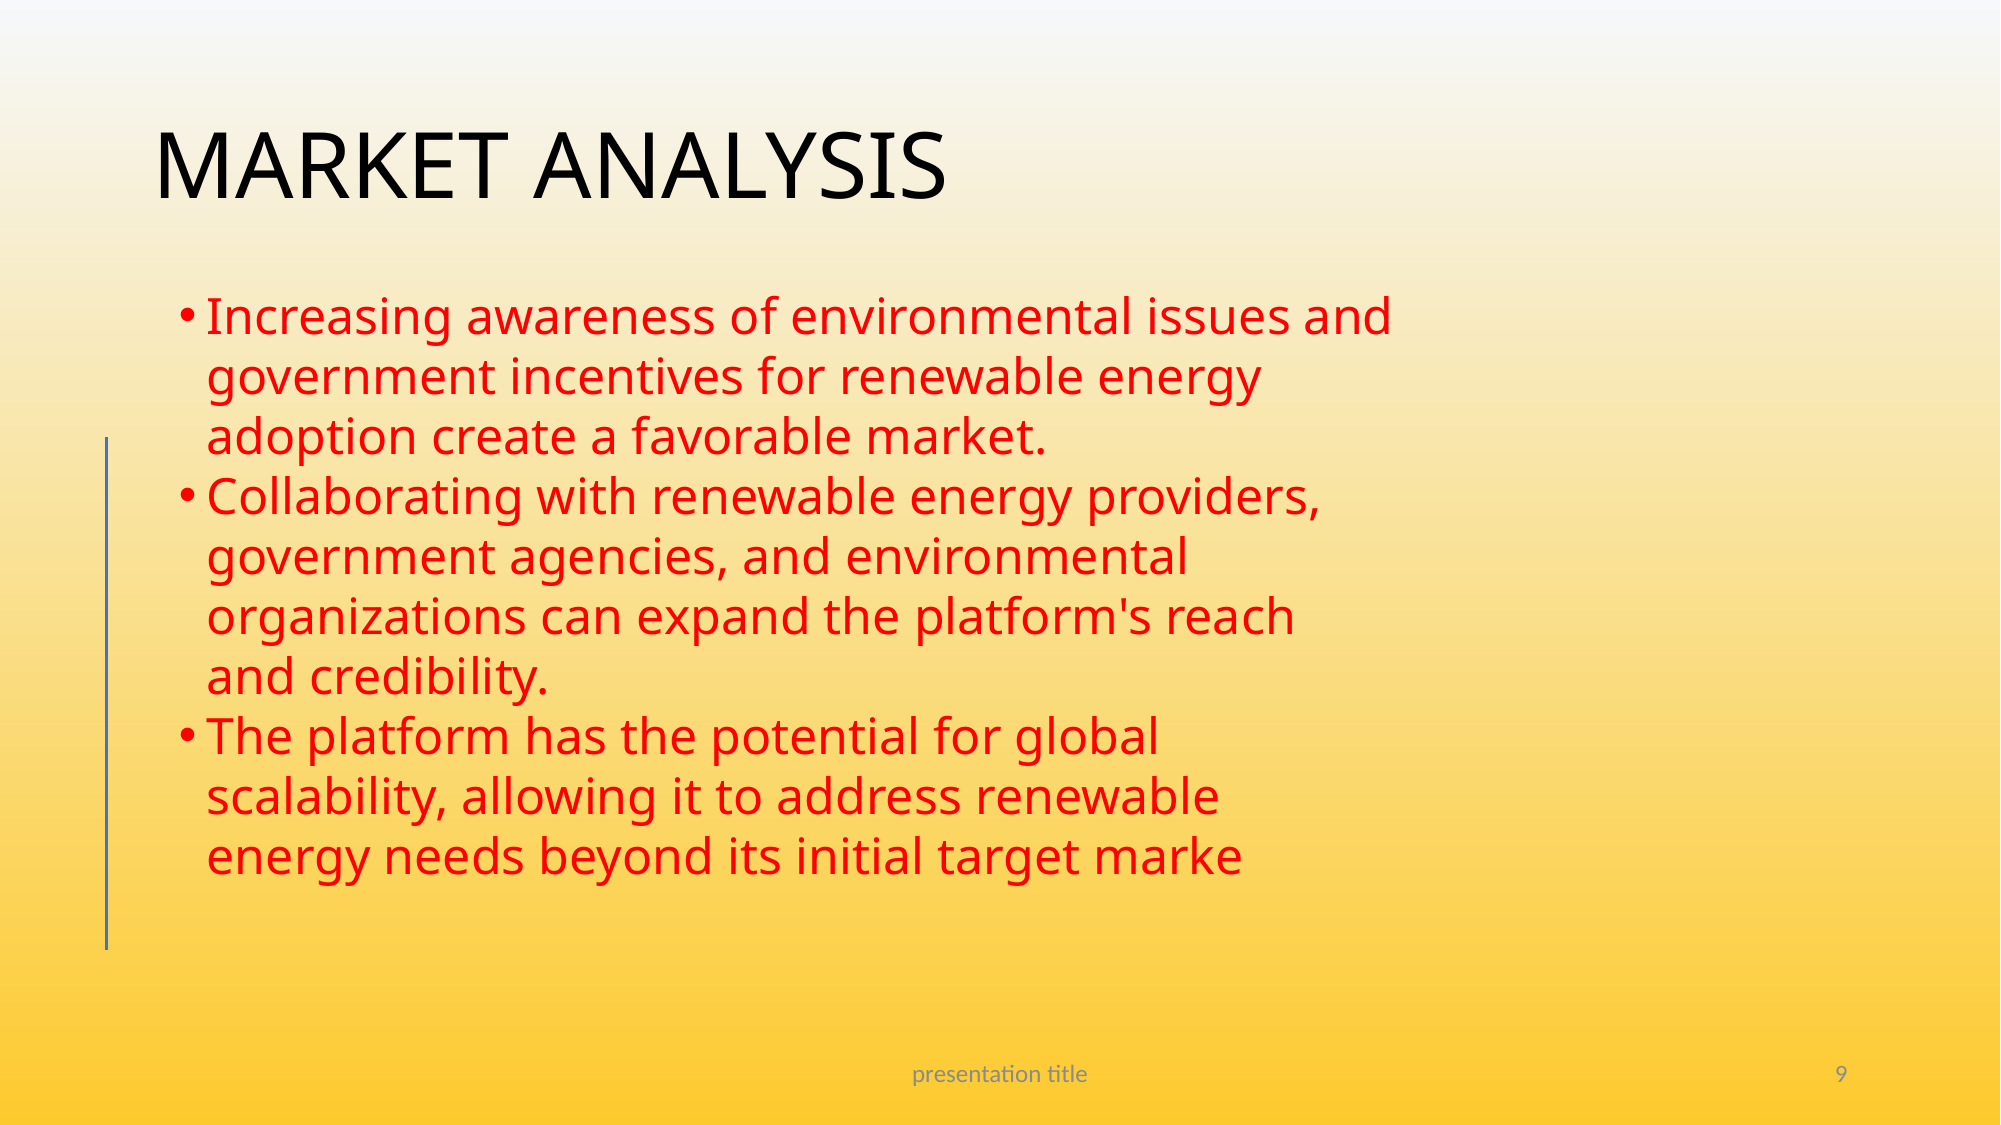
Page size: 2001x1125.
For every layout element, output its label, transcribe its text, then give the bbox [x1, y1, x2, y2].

slide_number 9 [1412, 1042, 1863, 1103]
text_box Increasing awareness of environmental issues and government incentives for renewable energy adoption create a favorable market. Collaborating with renewable energy providers, government agencies, and environmental organizations can expand the platform's reach and credibility. The platform has the potential for global scalability, allowing it to address renewable energy needs beyond its initial target marke [163, 277, 1413, 892]
footer presentation title [662, 1042, 1338, 1103]
title MARKET ANALYSIS [137, 59, 1863, 278]
